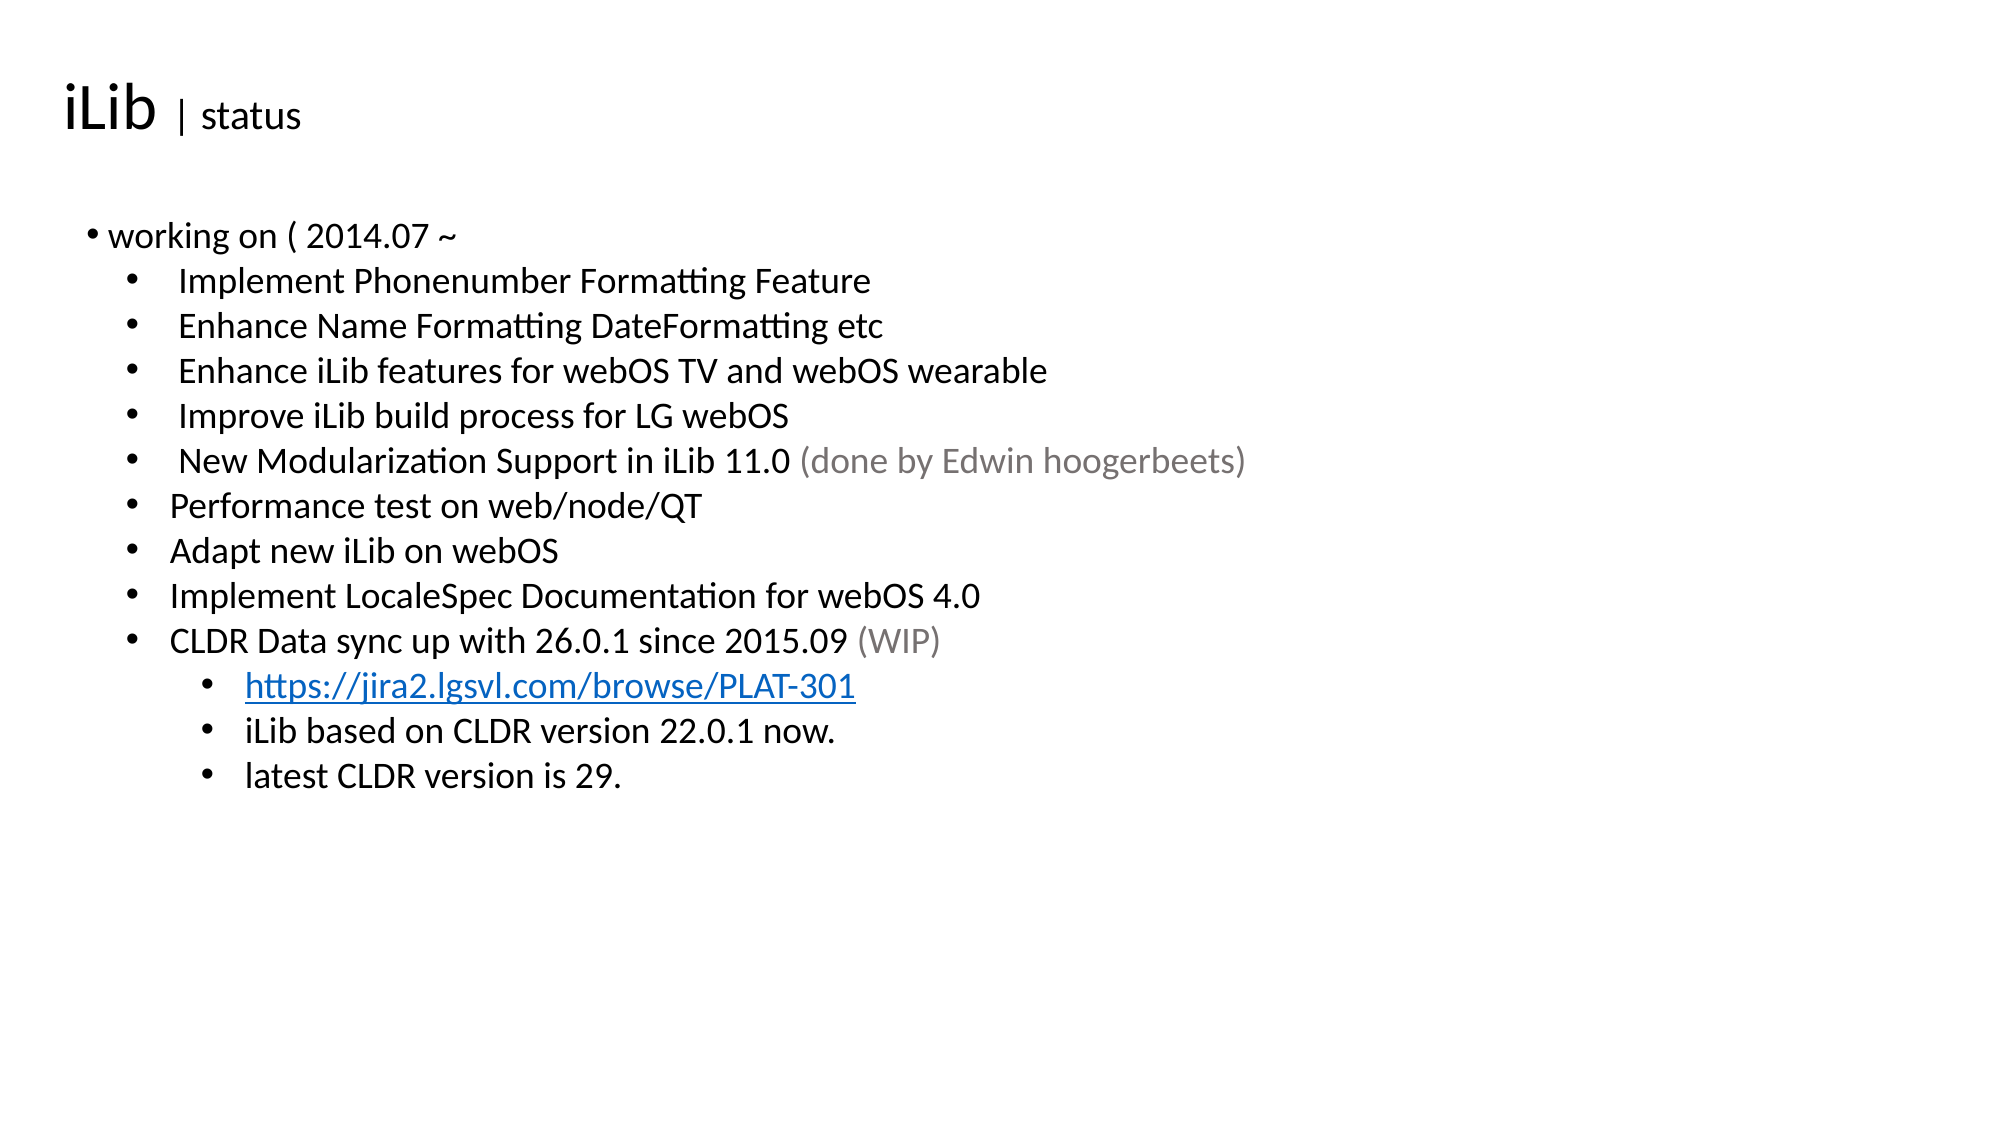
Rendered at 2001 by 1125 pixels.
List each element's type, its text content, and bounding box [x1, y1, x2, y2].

title iLib | status [48, 59, 1863, 156]
text_box working on ( 2014.07 ~ Implement Phonenumber Formatting Feature Enhance Name Formatting DateFormatting etc Enhance iLib features for webOS TV and webOS wearable Improve iLib build process for LG webOS New Modularization Support in iLib 11.0 (done by Edwin hoogerbeets) Performance test on web/node/QT Adapt new iLib on webOS Implement LocaleSpec Documentation for webOS 4.0 CLDR Data sync up with 26.0.1 since 2015.09 (WIP) https://jira2.lgsvl.com/browse/PLAT-301 iLib based on CLDR version 22.0.1 now. latest CLDR version is 29. [71, 203, 1877, 1029]
